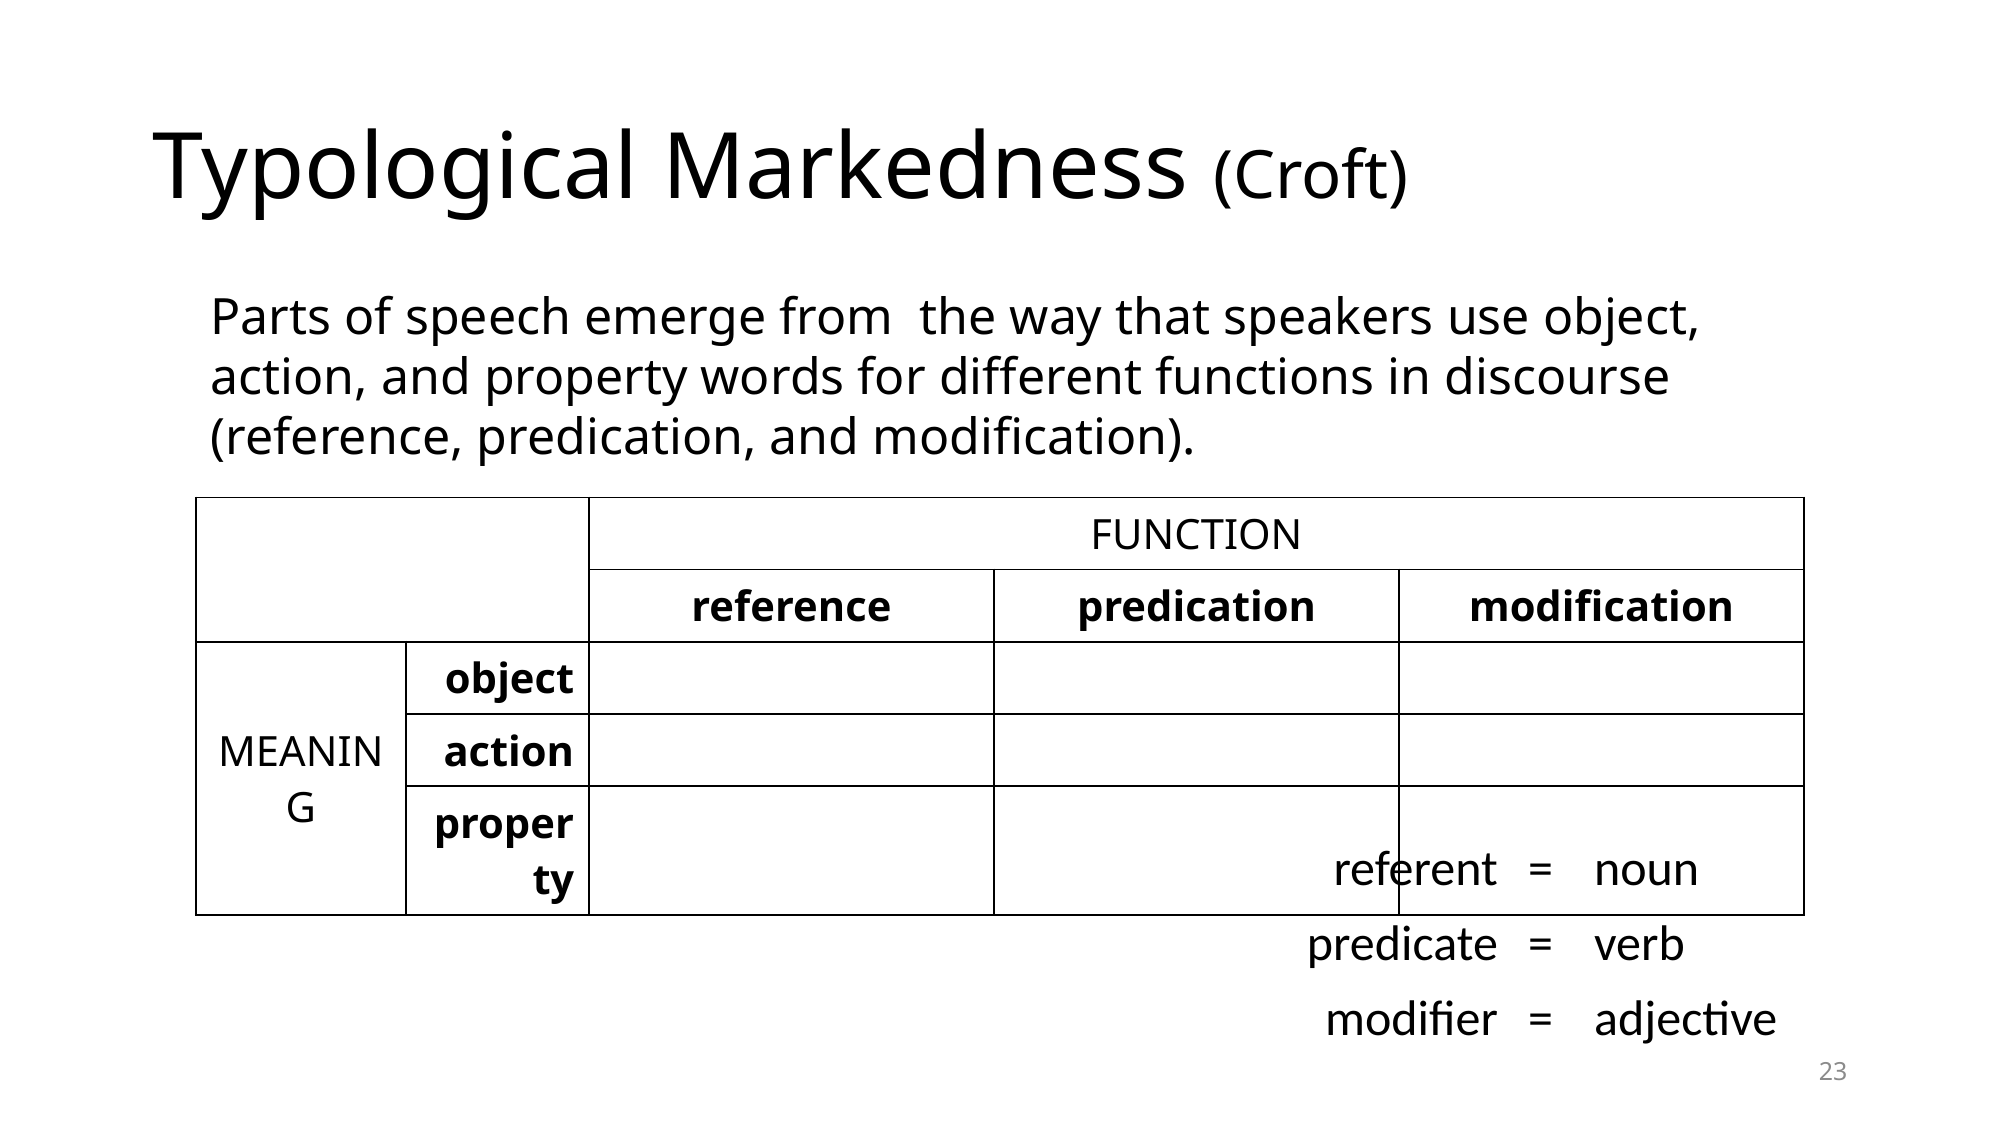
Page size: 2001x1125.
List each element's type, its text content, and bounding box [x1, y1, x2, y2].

table_cell [590, 643, 993, 713]
table_cell modifier [1281, 990, 1513, 1065]
table_cell [1400, 715, 1803, 785]
table_header referent [1281, 840, 1513, 915]
table_cell verb [1579, 915, 1804, 990]
table_cell [1400, 787, 1803, 840]
table_cell predication [995, 570, 1398, 641]
table_cell = [1513, 990, 1579, 1065]
table_cell = [1513, 915, 1579, 990]
table_cell predicate [1281, 915, 1513, 990]
table_header [197, 498, 588, 641]
table_header FUNCTION [590, 498, 1803, 569]
table_cell MEANING [197, 643, 405, 914]
table_header noun [1579, 840, 1804, 915]
table_cell [995, 643, 1398, 713]
table_cell adjective [1579, 990, 1804, 1065]
table_cell [590, 787, 993, 914]
table_cell modification [1400, 570, 1803, 641]
text_box Parts of speech emerge from the way that speakers use object, action, and property words for different functions in discourse (reference, predication, and modification). [195, 277, 1805, 472]
table_cell [590, 715, 993, 785]
table_cell property [407, 787, 588, 914]
table_cell [995, 787, 1398, 914]
table_cell action [407, 715, 588, 785]
table_cell object [407, 643, 588, 713]
title Typological Markedness (Croft) [137, 59, 1863, 278]
slide_number 23 [1412, 1042, 1863, 1103]
table_cell [995, 715, 1398, 785]
table_header = [1513, 840, 1579, 915]
table_cell reference [590, 570, 993, 641]
table_cell [1400, 643, 1803, 713]
